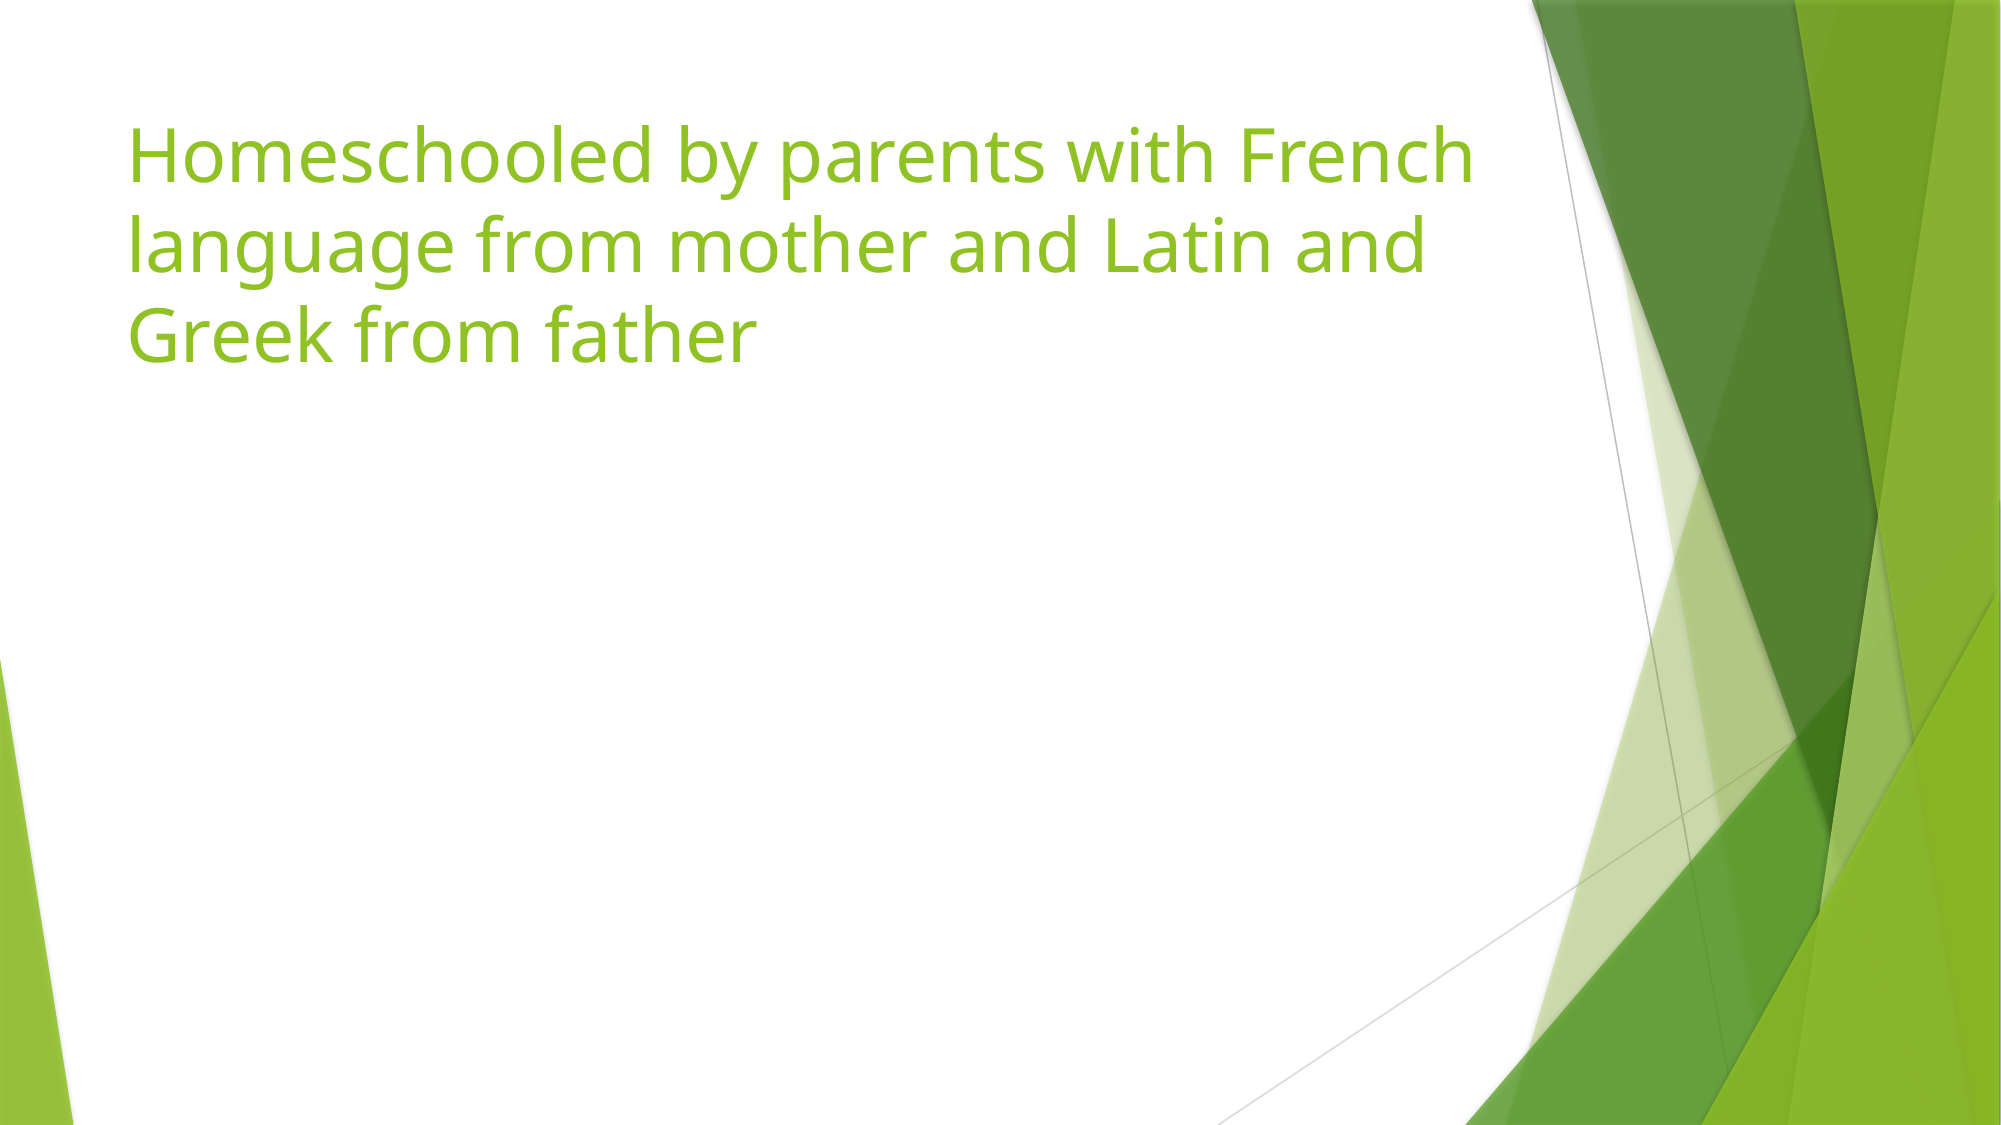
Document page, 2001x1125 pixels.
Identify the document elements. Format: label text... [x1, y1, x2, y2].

title Homeschooled by parents with French language from mother and Latin and Greek from father [111, 99, 1522, 317]
